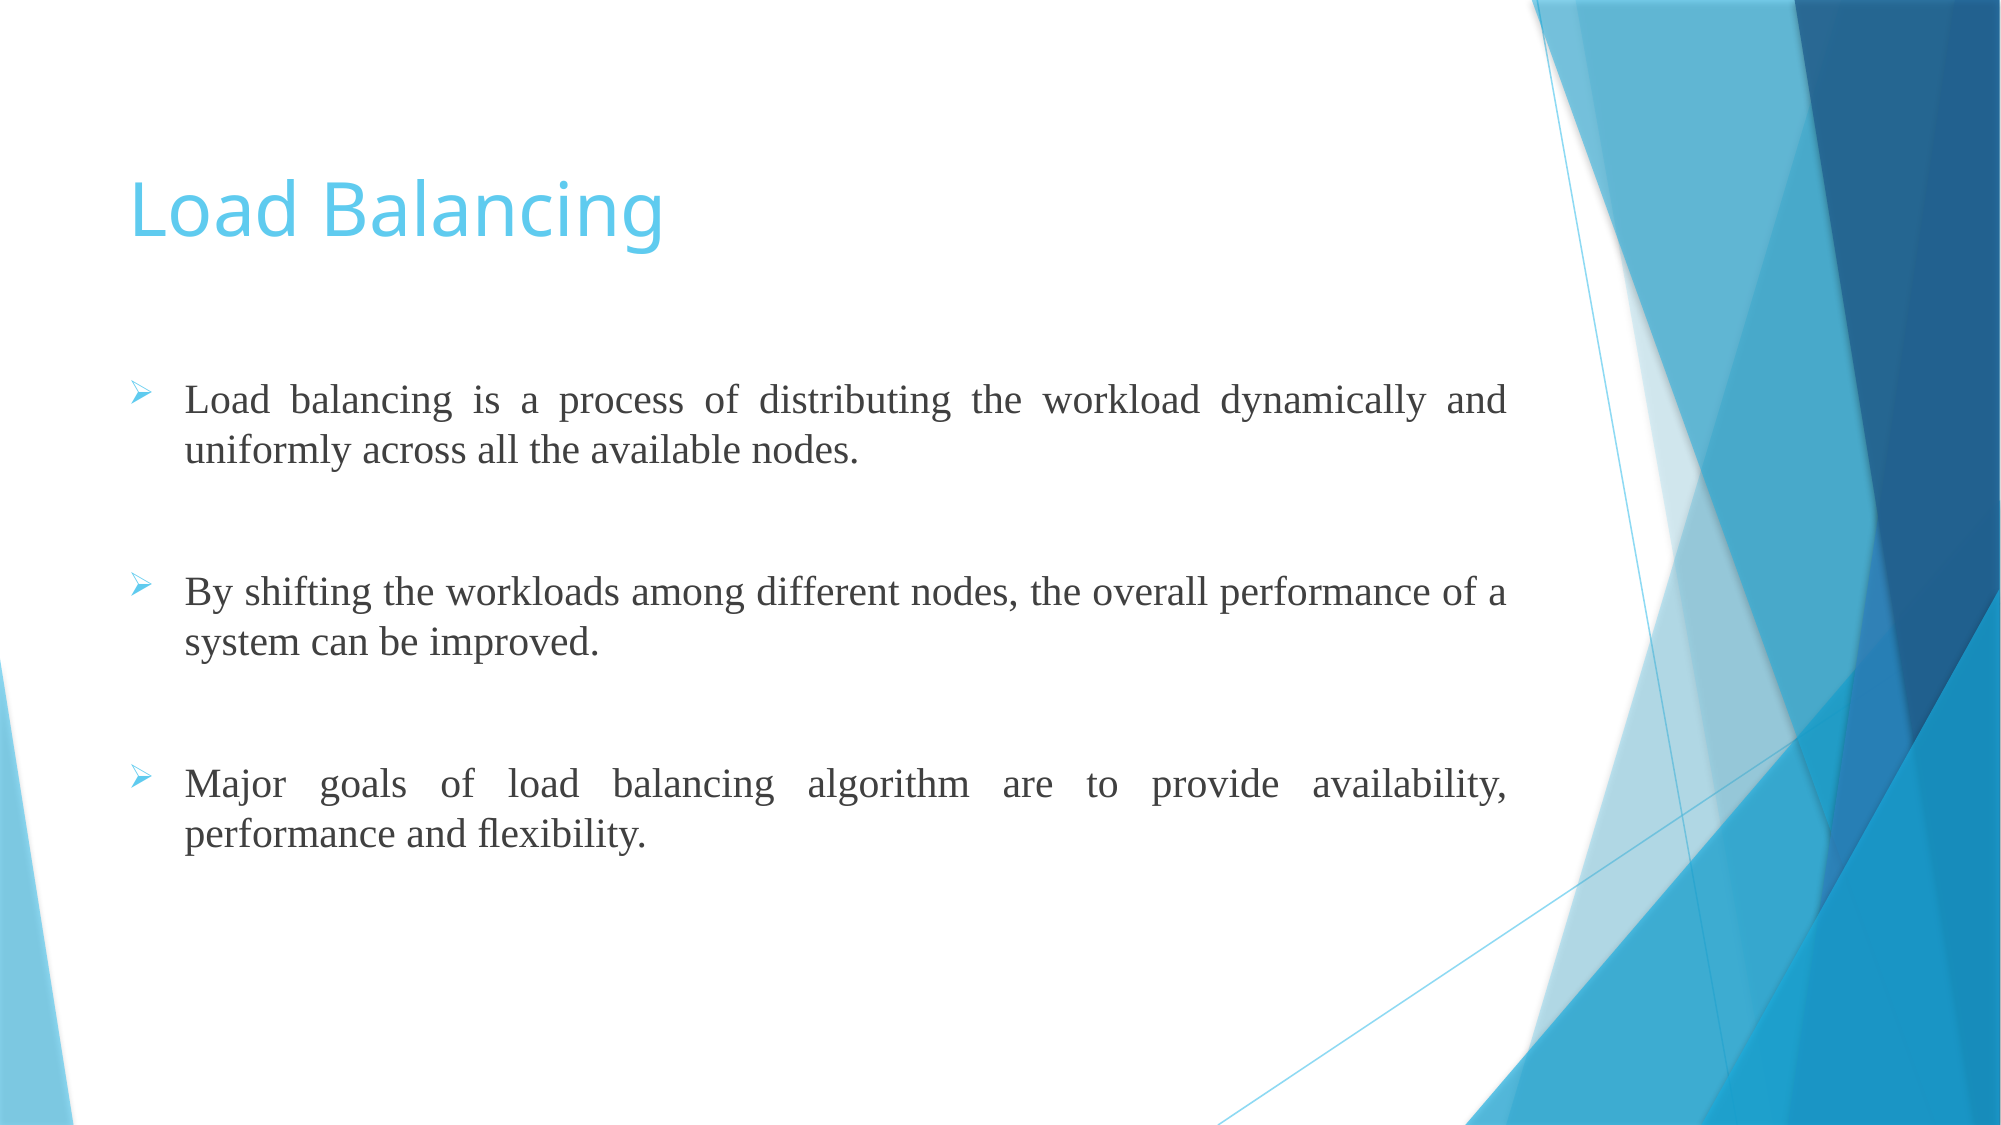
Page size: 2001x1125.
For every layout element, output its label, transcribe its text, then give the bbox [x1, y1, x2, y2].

list Load balancing is a process of distributing the workload dynamically and uniformly across all the available nodes. By shifting the workloads among different nodes, the overall performance of a system can be improved. Major goals of load balancing algorithm are to provide availability, performance and ﬂexibility. [113, 364, 1524, 1072]
title Load Balancing [113, 153, 1524, 300]
